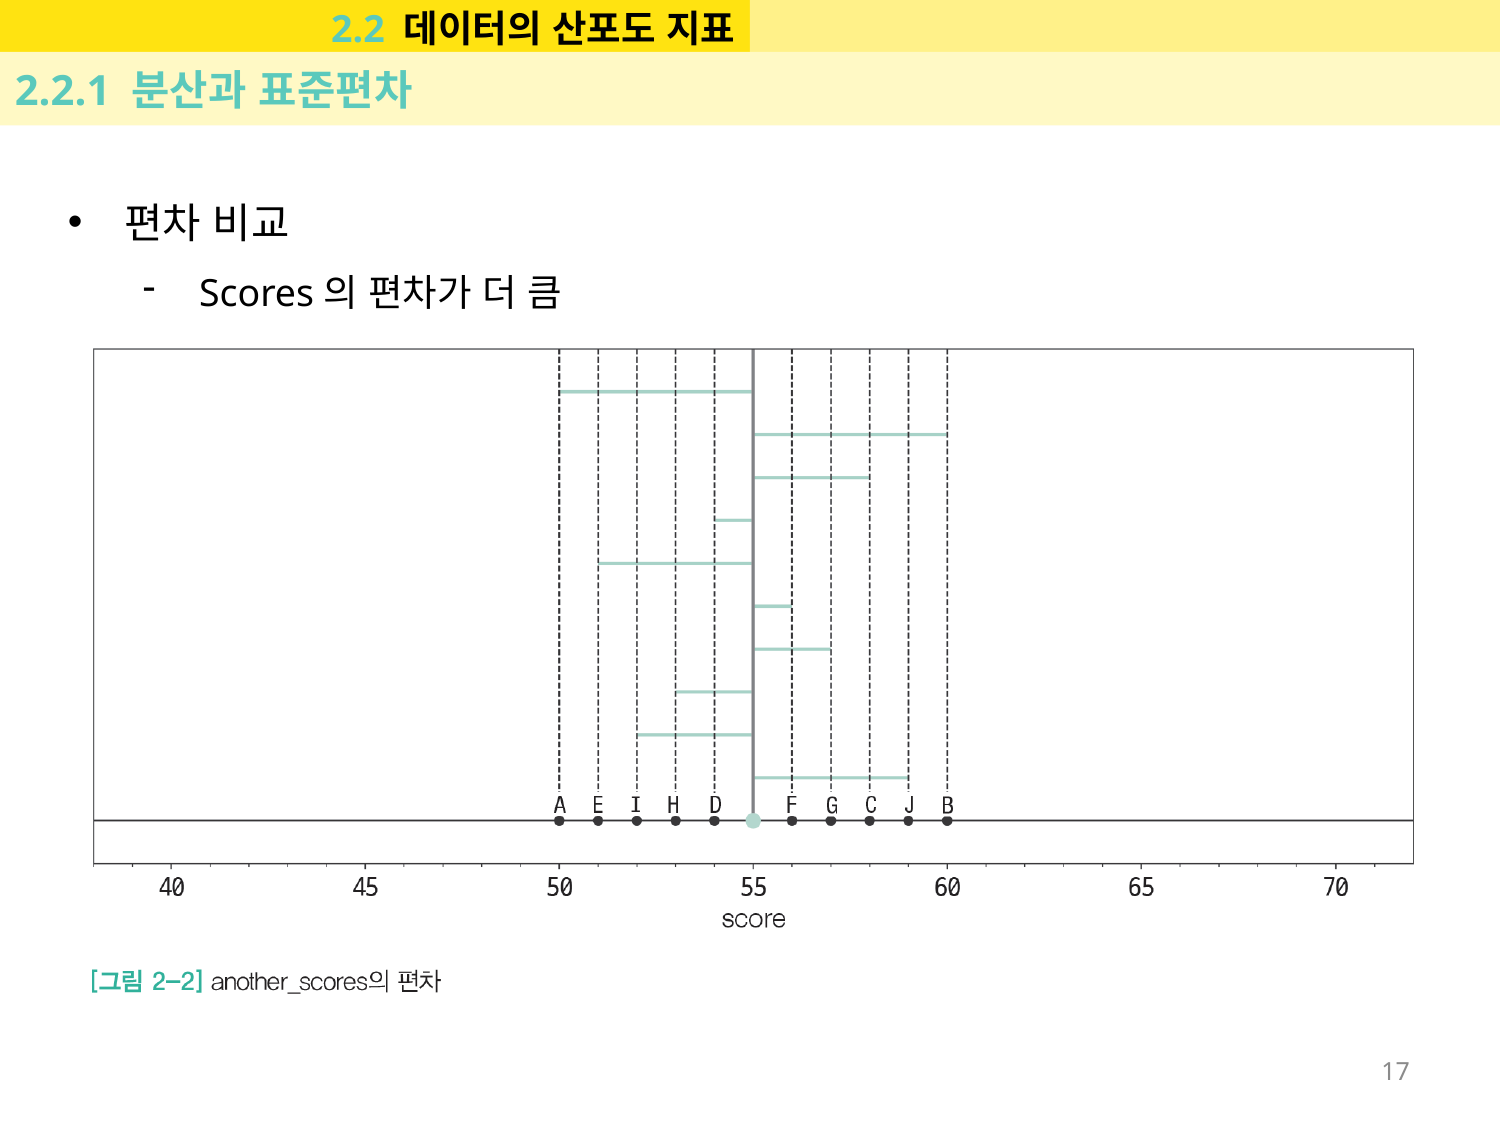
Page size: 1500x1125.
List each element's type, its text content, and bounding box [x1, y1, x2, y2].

picture [88, 337, 1425, 1001]
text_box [0, 0, 1500, 126]
text_box 편차 비교 Scores의 편차가 더 큼 [53, 189, 1471, 322]
slide_number 17 [1074, 1042, 1425, 1103]
